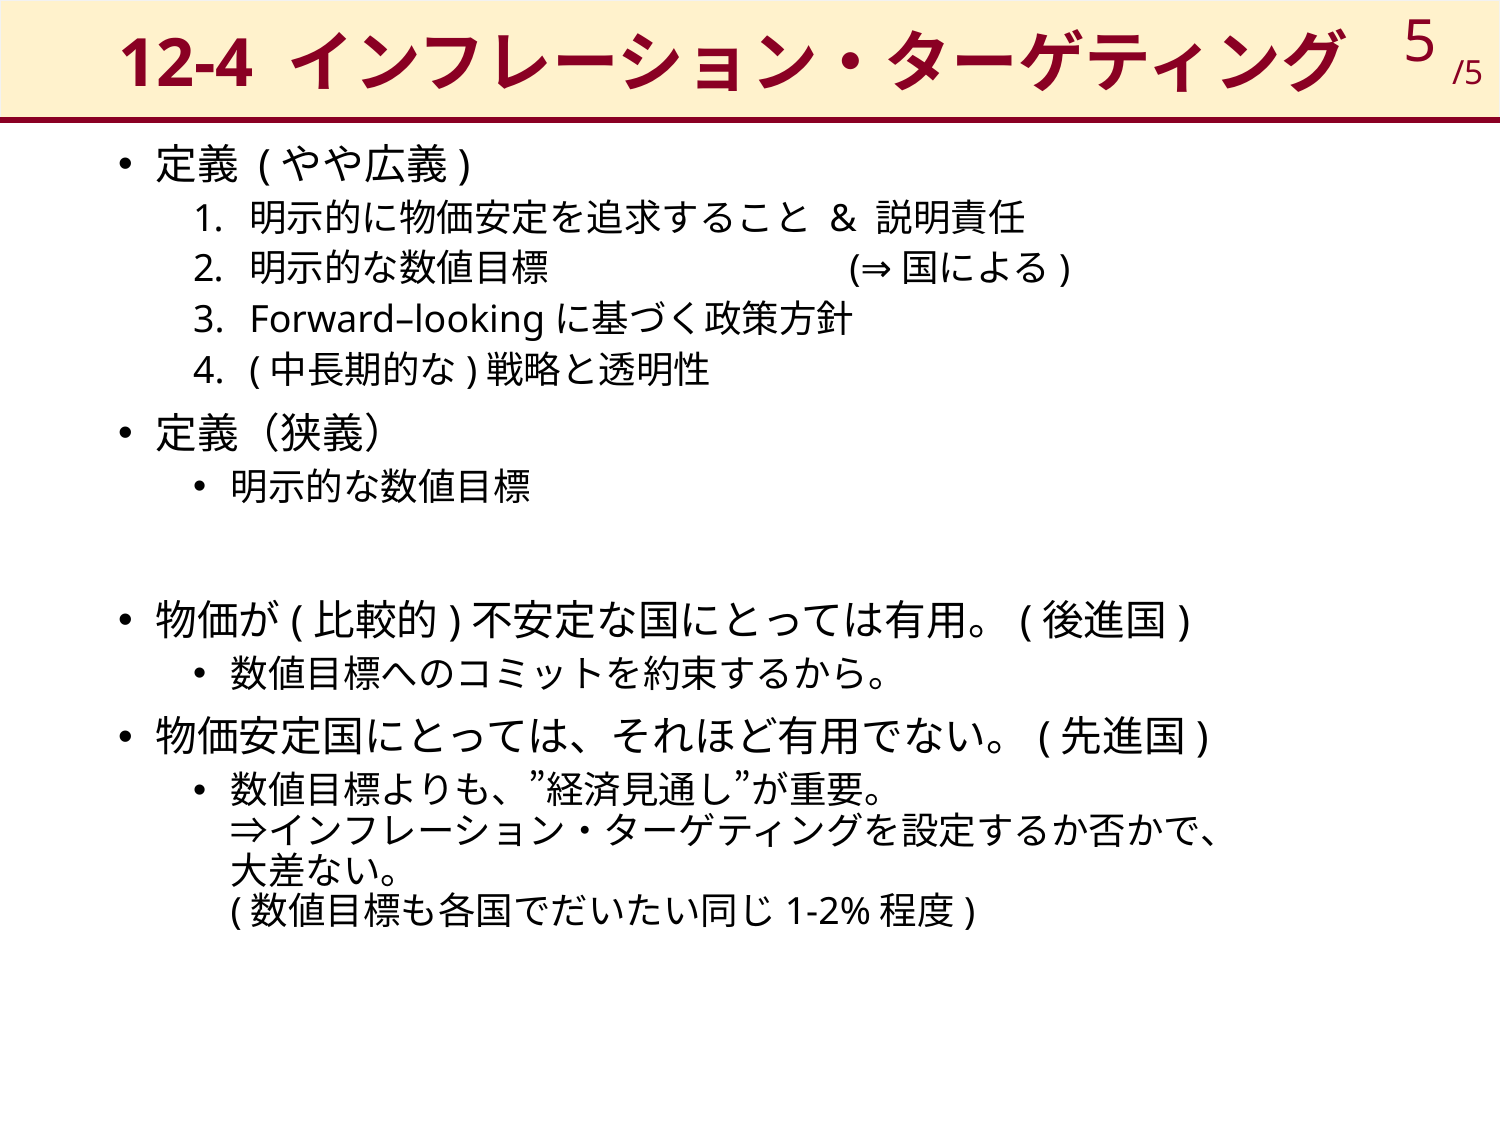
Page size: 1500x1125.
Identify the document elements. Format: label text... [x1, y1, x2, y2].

title 12-4 インフレーション・ターゲティング [103, 11, 1397, 118]
footer /5 [1394, 41, 1499, 102]
list 定義 (やや広義) 明示的に物価安定を追求すること & 説明責任 明示的な数値目標 (⇒国による) Forward–lookingに基づく政策方針 (中長期的な)戦略と透明性 定義（狭義） 明示的な数値目標 物価が(比較的)不安定な国にとっては有用。(後進国) 数値目標へのコミットを約束するから。 物価安定国にとっては、それほど有用でない。(先進国) 数値目標よりも、”経済見通し”が重要。 ⇒インフレーション・ターゲティングを設定するか否かで、 大差ない。 (数値目標も各国でだいたい同じ1-2%程度) [103, 135, 1397, 1078]
slide_number 5 [1114, 12, 1452, 73]
